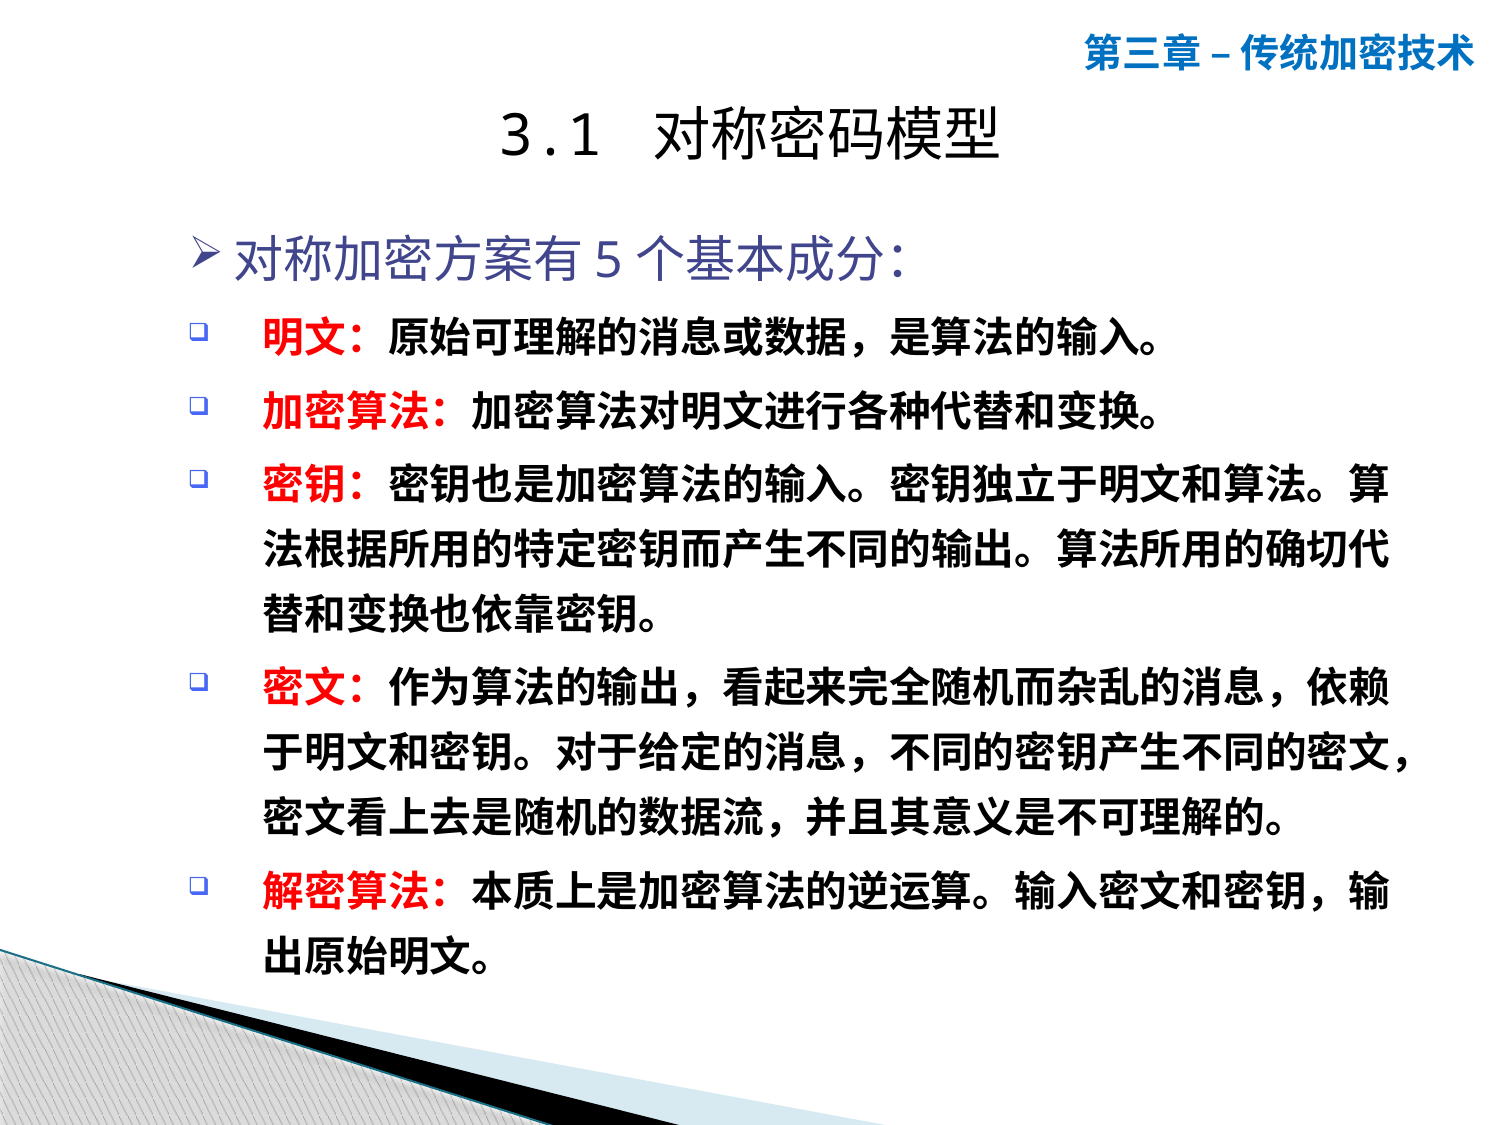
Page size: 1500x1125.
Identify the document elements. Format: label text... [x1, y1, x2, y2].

text_box 3.1 对称密码模型 [0, 90, 1500, 175]
list 对称加密方案有5个基本成分： 明文：原始可理解的消息或数据，是算法的输入。 加密算法：加密算法对明文进行各种代替和变换。 密钥：密钥也是加密算法的输入。密钥独立于明文和算法。算法根据所用的特定密钥而产生不同的输出。算法所用的确切代替和变换也依靠密钥。 密文：作为算法的输出，看起来完全随机而杂乱的消息，依赖于明文和密钥。对于给定的消息，不同的密钥产生不同的密文，密文看上去是随机的数据流，并且其意义是不可理解的。 解密算法：本质上是加密算法的逆运算。输入密文和密钥，输出原始明文。 [70, 208, 1421, 951]
text_box 第三章 – 传统加密技术 [1068, 0, 1499, 104]
